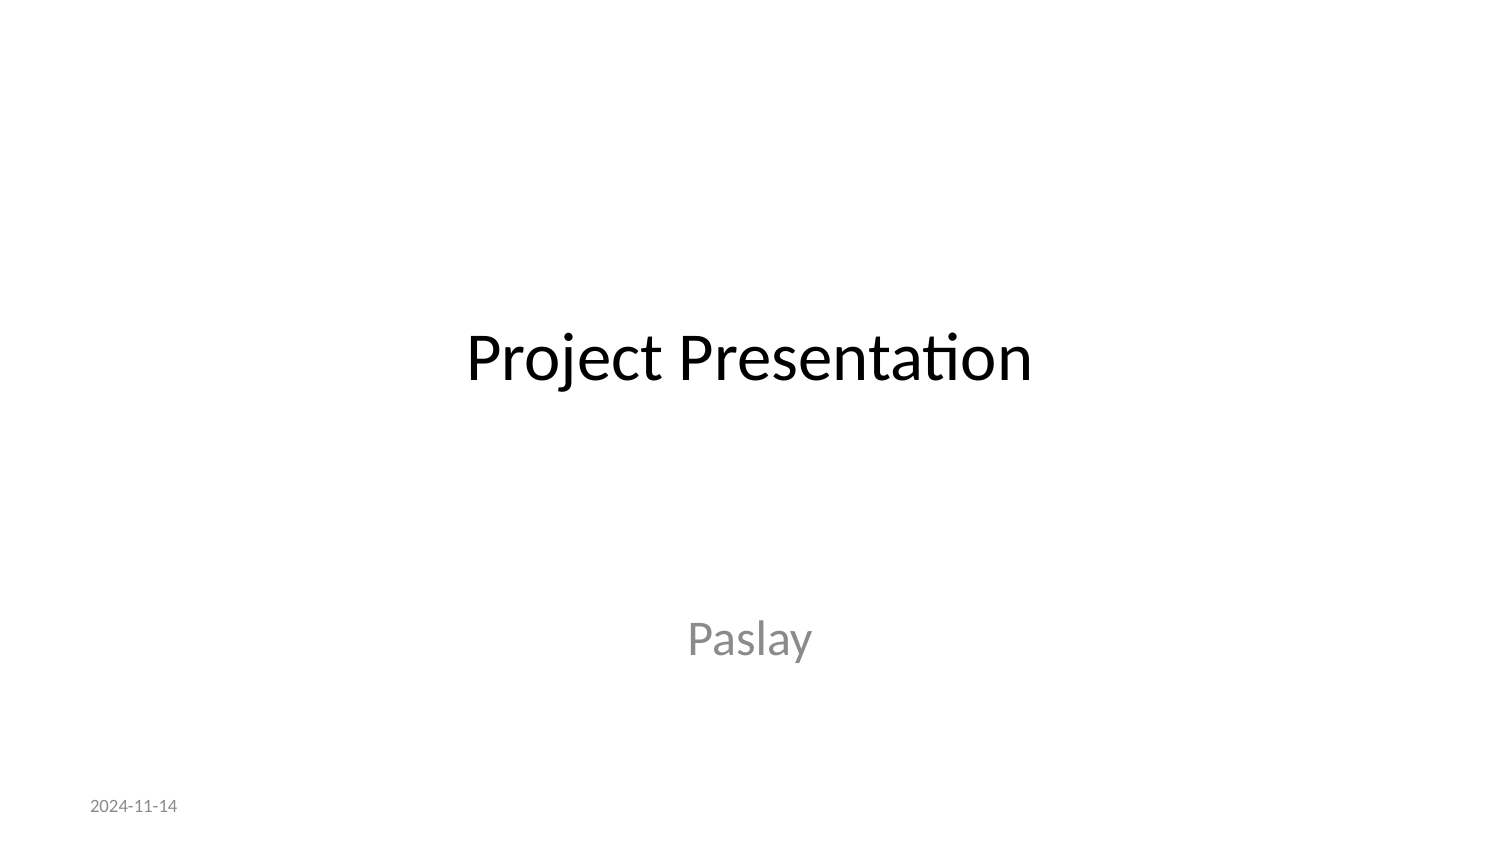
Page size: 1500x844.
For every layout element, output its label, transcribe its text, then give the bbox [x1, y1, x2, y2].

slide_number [75, 782, 425, 827]
title Project Presentation [112, 262, 1388, 443]
subtitle Paslay [225, 478, 1275, 694]
